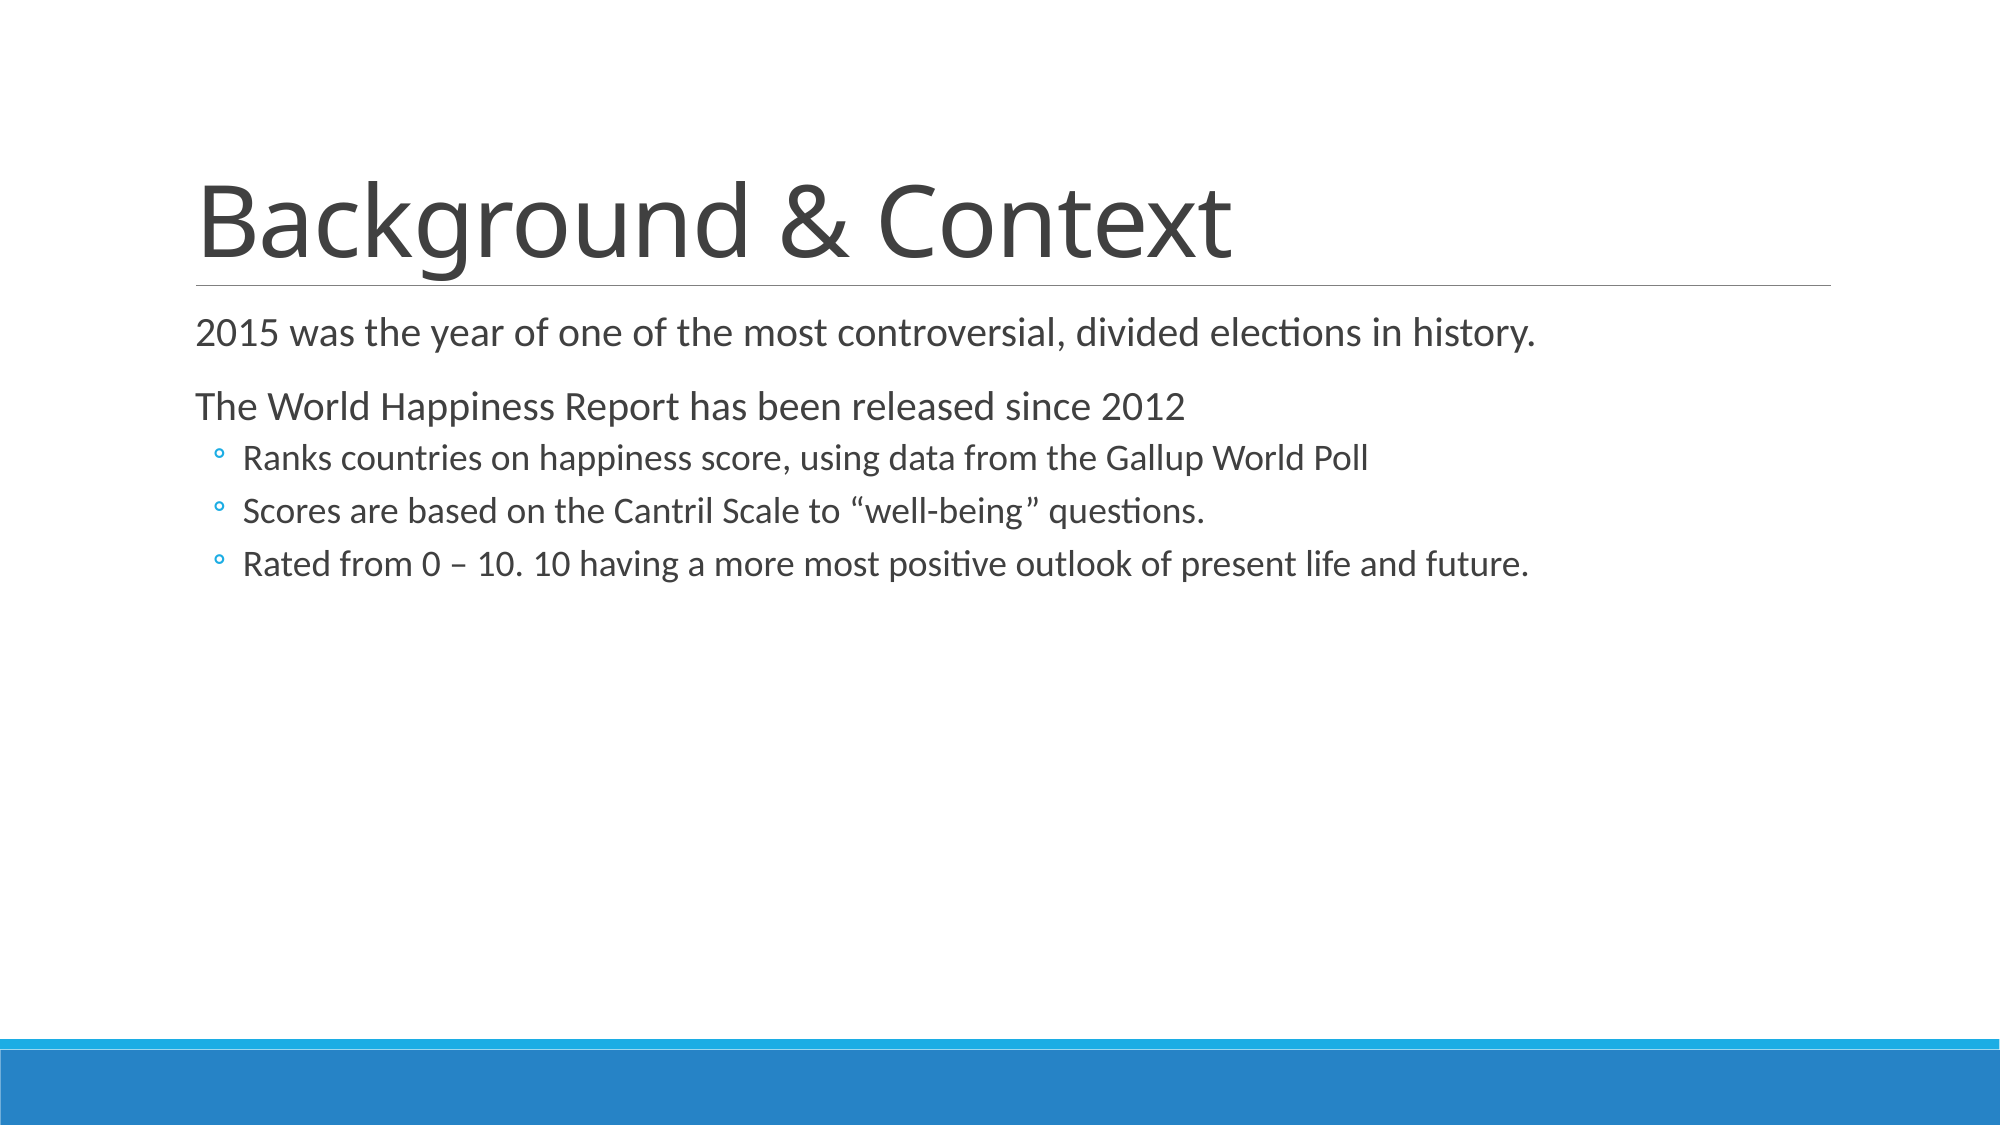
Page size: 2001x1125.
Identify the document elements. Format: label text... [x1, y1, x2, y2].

list 2015 was the year of one of the most controversial, divided elections in history. The World Happiness Report has been released since 2012 Ranks countries on happiness score, using data from the Gallup World Poll Scores are based on the Cantril Scale to “well-being” questions. Rated from 0 – 10. 10 having a more most positive outlook of present life and future. [180, 302, 1830, 963]
title Background & Context [180, 47, 1830, 285]
